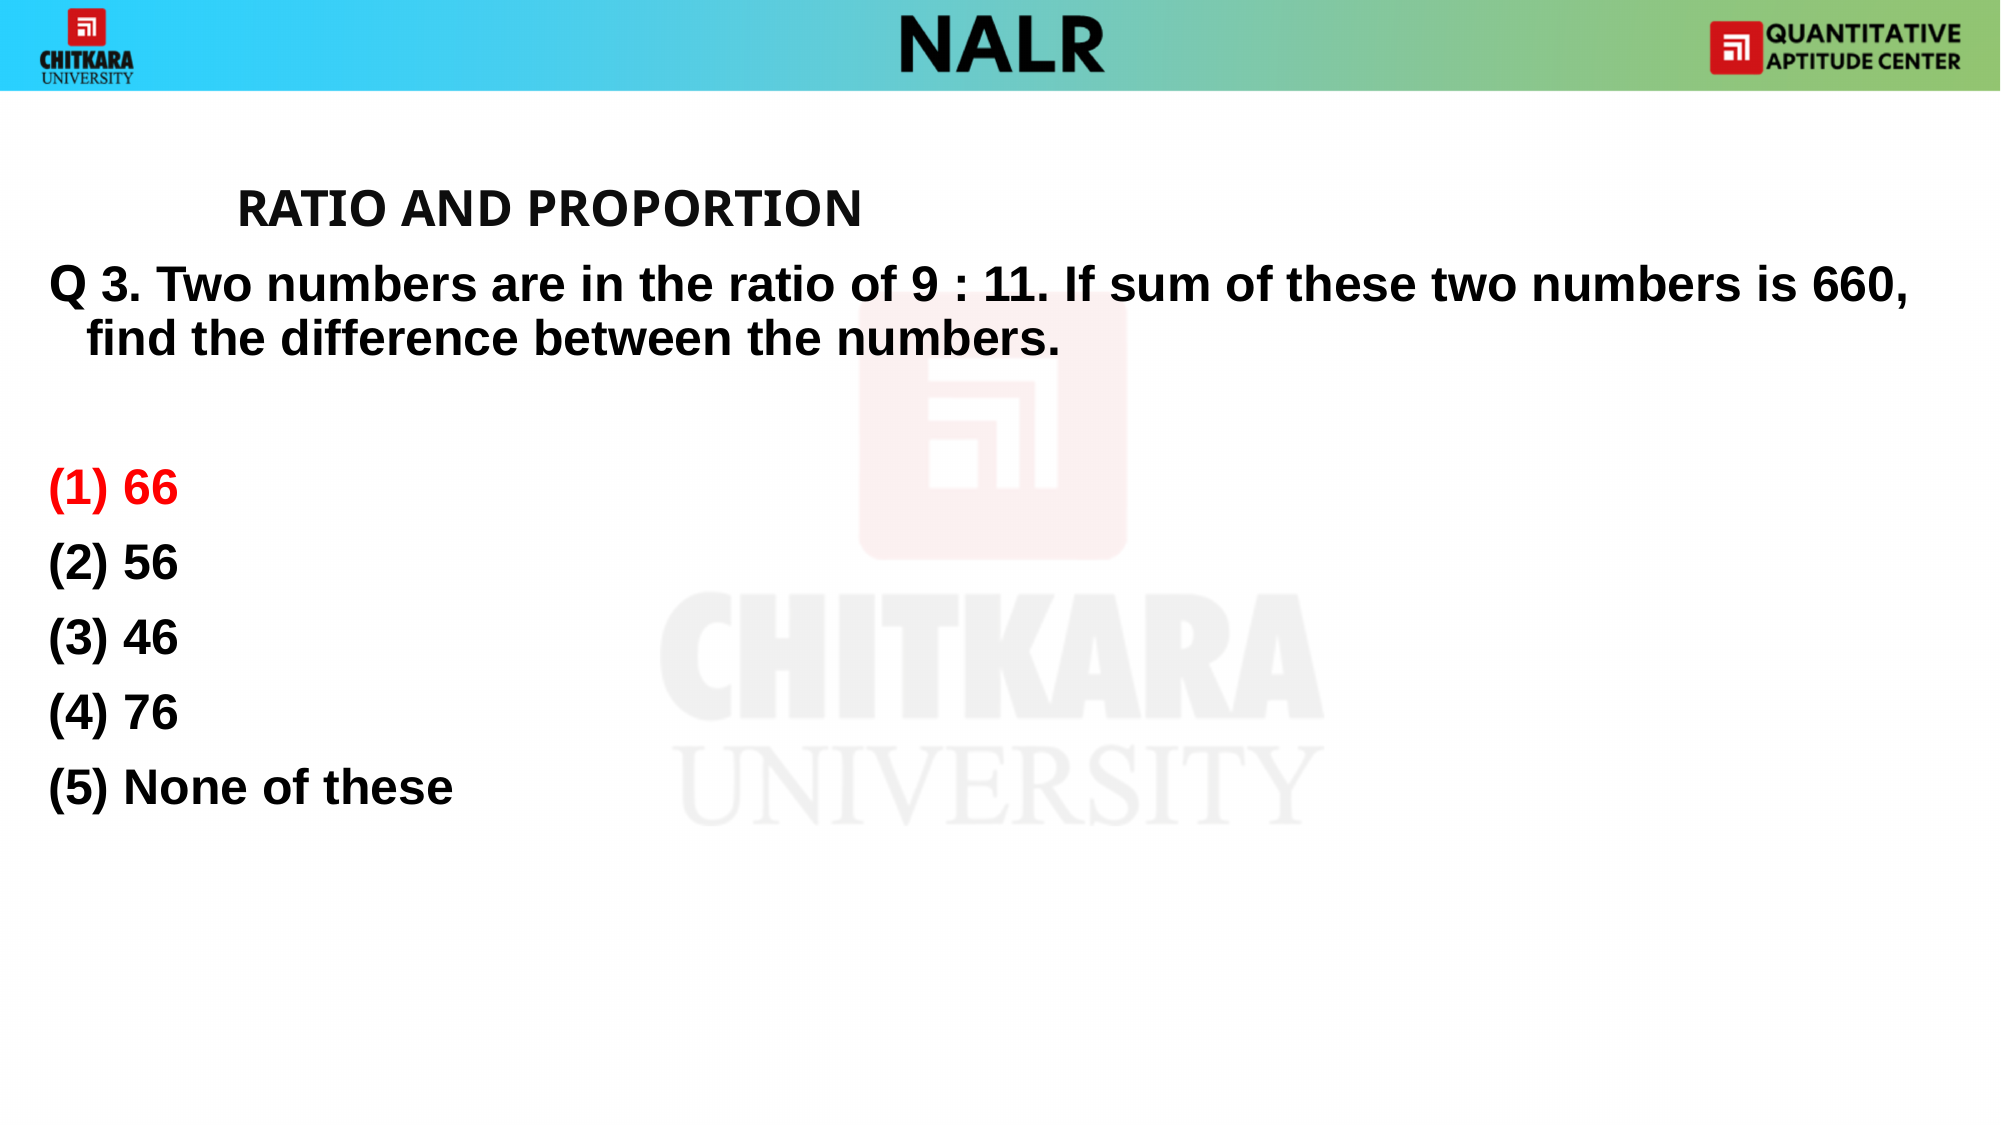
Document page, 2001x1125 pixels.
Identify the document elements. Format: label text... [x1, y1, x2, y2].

picture [0, 0, 2001, 1125]
title [41, 31, 1959, 142]
list RATIO AND PROPORTION Q 3. Two numbers are in the ratio of 9 : 11. If sum of these two numbers is 660, find the difference between the numbers. 66 (2) 56 (3) 46 (4) 76 (5) None of these [33, 175, 1959, 1053]
